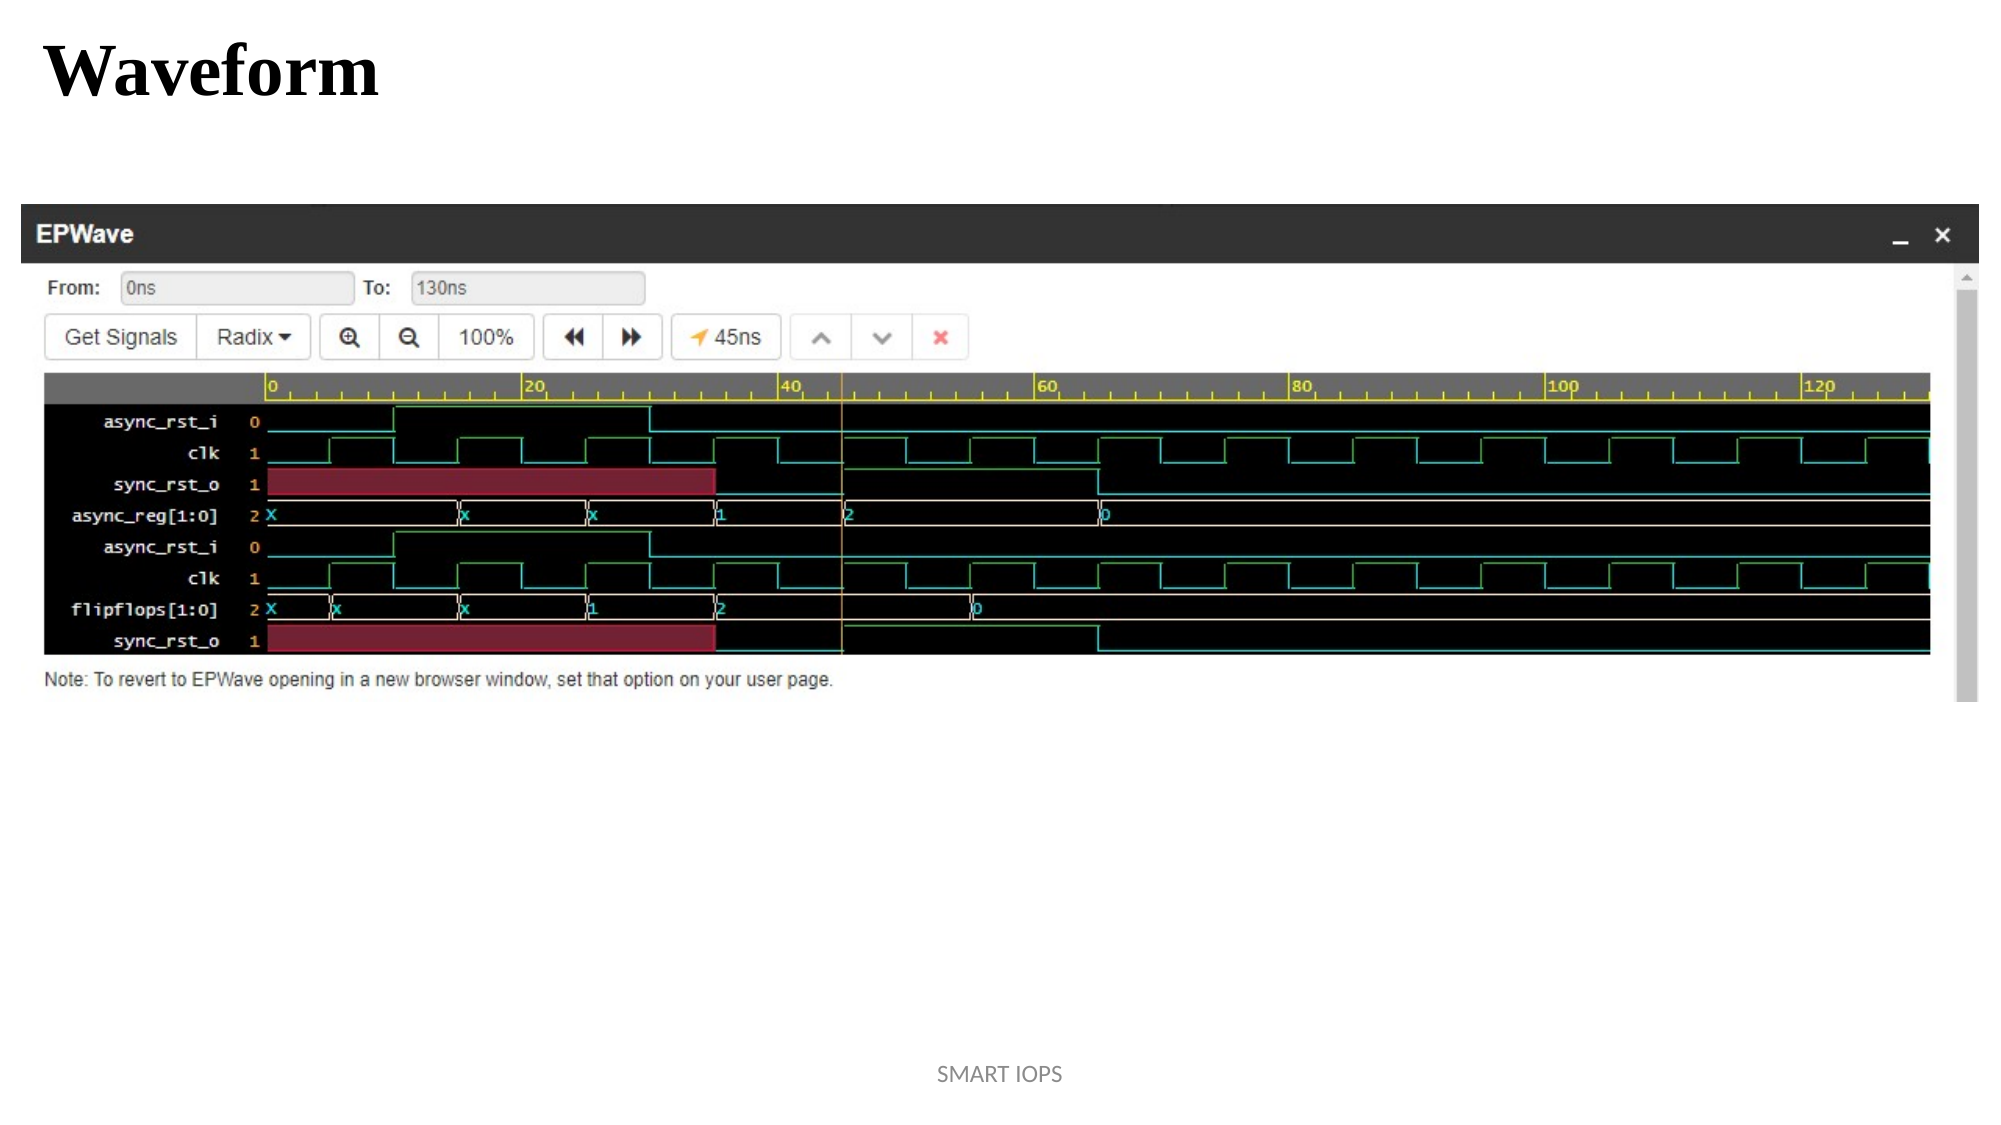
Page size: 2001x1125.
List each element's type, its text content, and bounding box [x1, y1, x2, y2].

picture [20, 204, 1979, 702]
title Waveform [27, 0, 1753, 173]
footer SMART IOPS [662, 1042, 1338, 1103]
